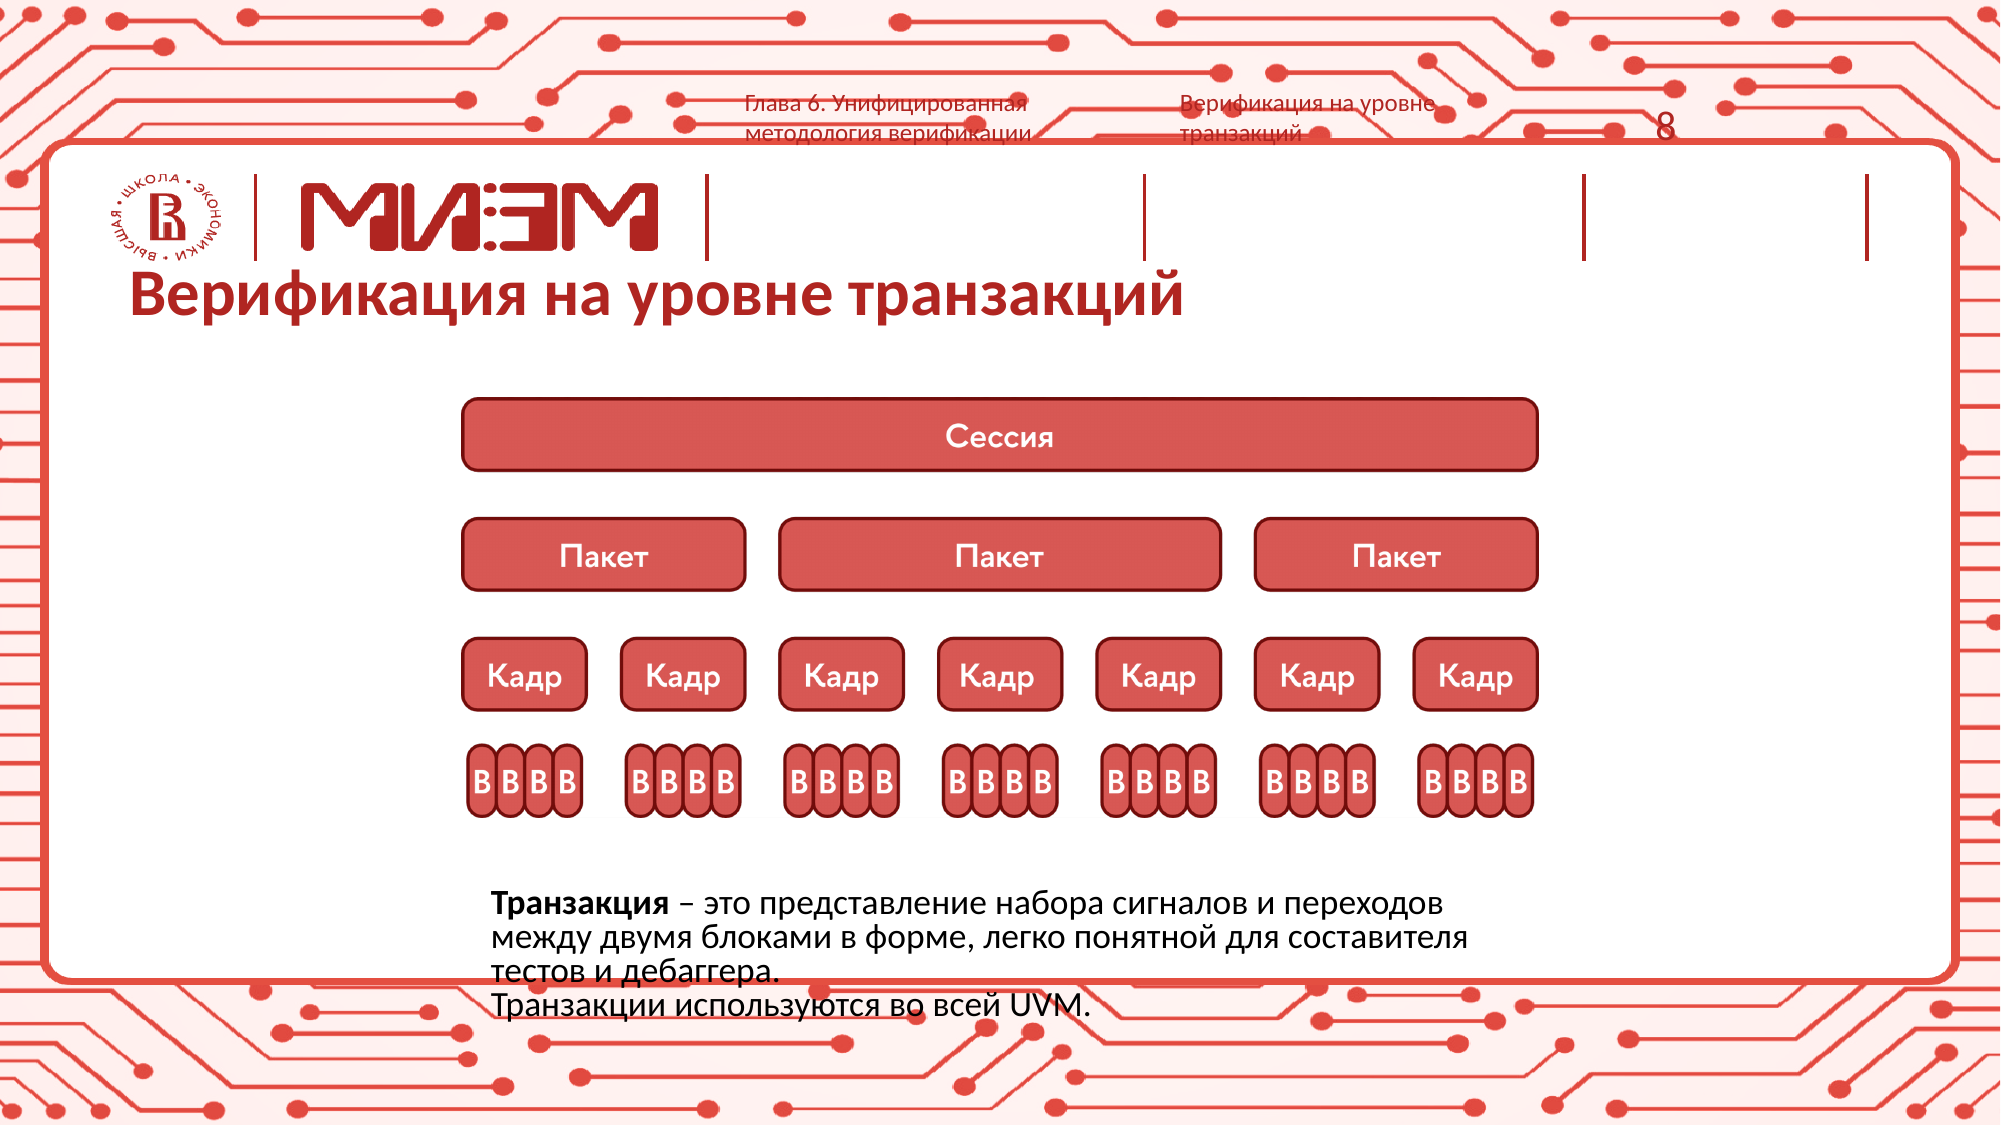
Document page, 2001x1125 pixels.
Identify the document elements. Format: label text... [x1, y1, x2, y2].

slide_number 8 [1637, 94, 1692, 154]
list Транзакция – это представление набора сигналов и переходов между двумя блоками в форме, легко понятной для составителя тестов и дебаггера. Транзакции используются во всей UVM. [475, 827, 1525, 1088]
text_box Верификация на уровне транзакций [1164, 78, 1560, 154]
text_box Глава 6. Унифицированная методология верификации [729, 78, 1125, 154]
picture [0, 0, 2001, 1125]
title Верификация на уровне транзакций [114, 222, 1383, 365]
